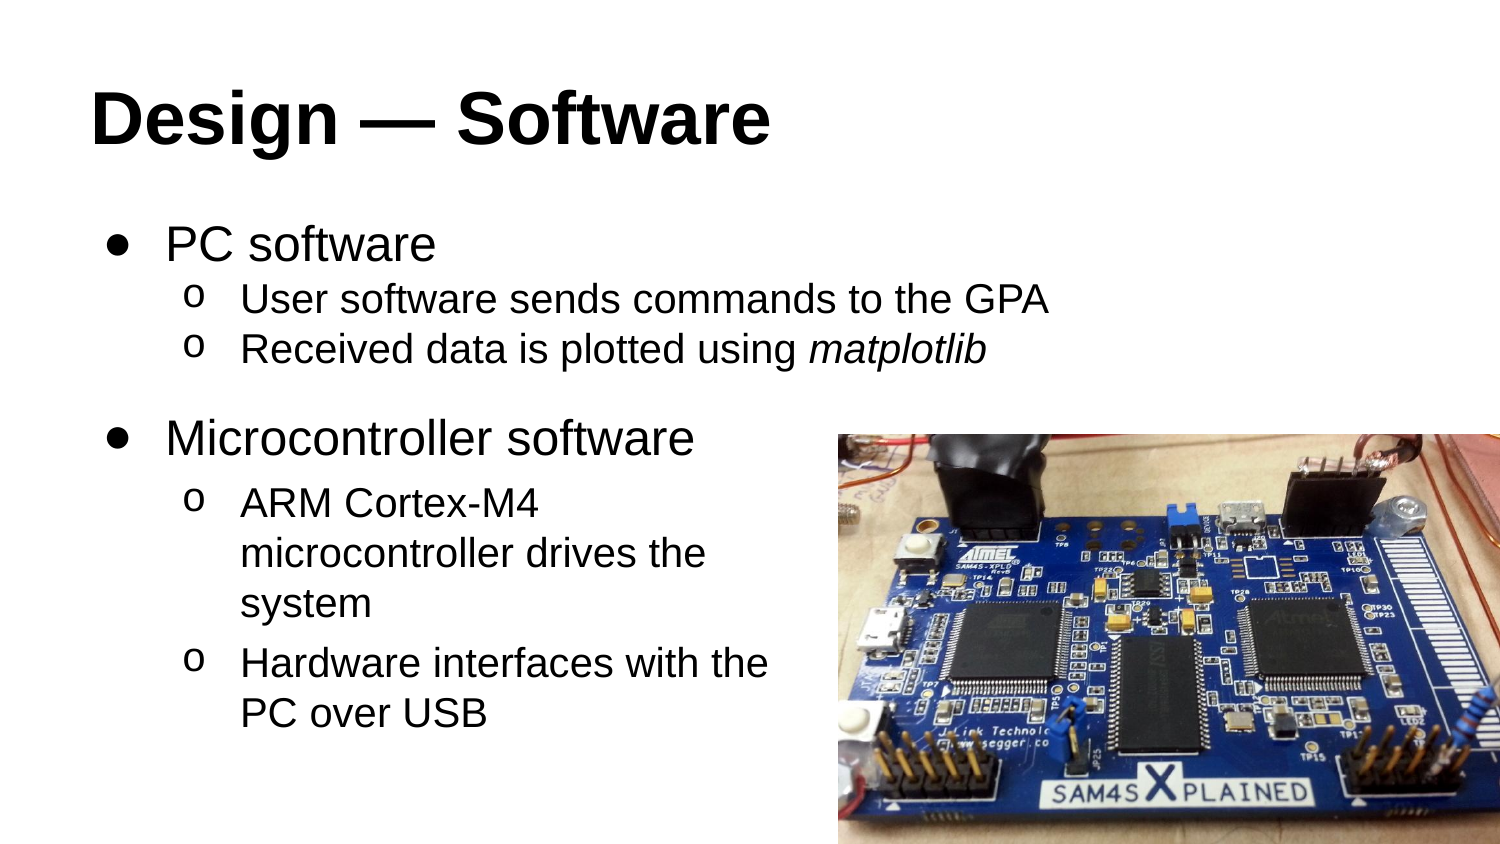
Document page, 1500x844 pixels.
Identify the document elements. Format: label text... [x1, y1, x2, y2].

title Design — Software [75, 33, 1425, 175]
picture [837, 434, 1500, 844]
list PC software User software sends commands to the GPA Received data is plotted using matplotlib [75, 196, 1425, 808]
text_box Microcontroller software ARM Cortex-M4 microcontroller drives the system Hardware interfaces with the PC over USB [74, 390, 813, 763]
